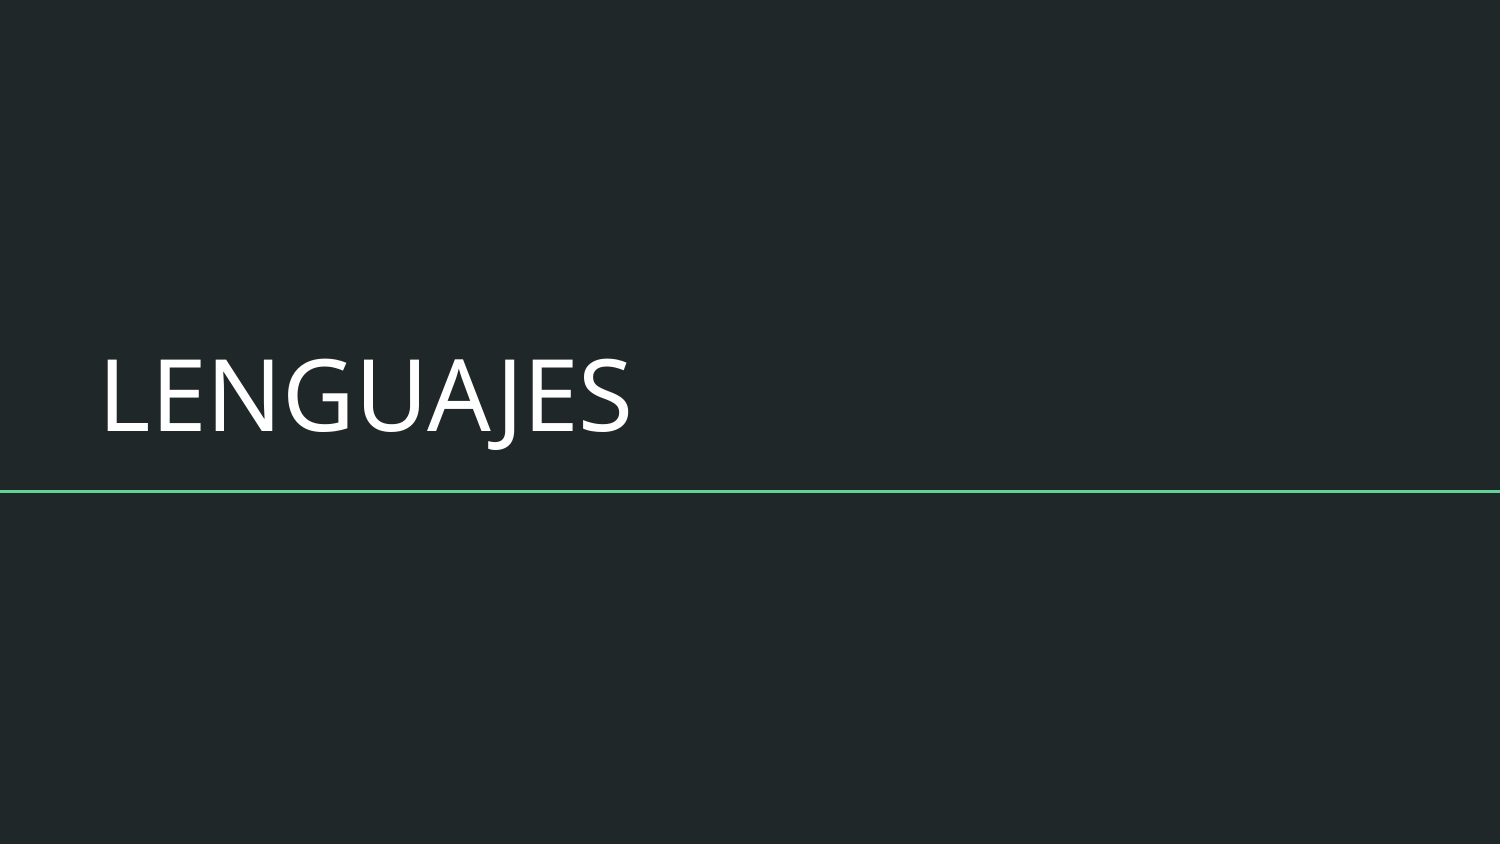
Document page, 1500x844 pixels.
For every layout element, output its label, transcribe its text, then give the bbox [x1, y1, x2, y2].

title LENGUAJES [83, 206, 1417, 467]
